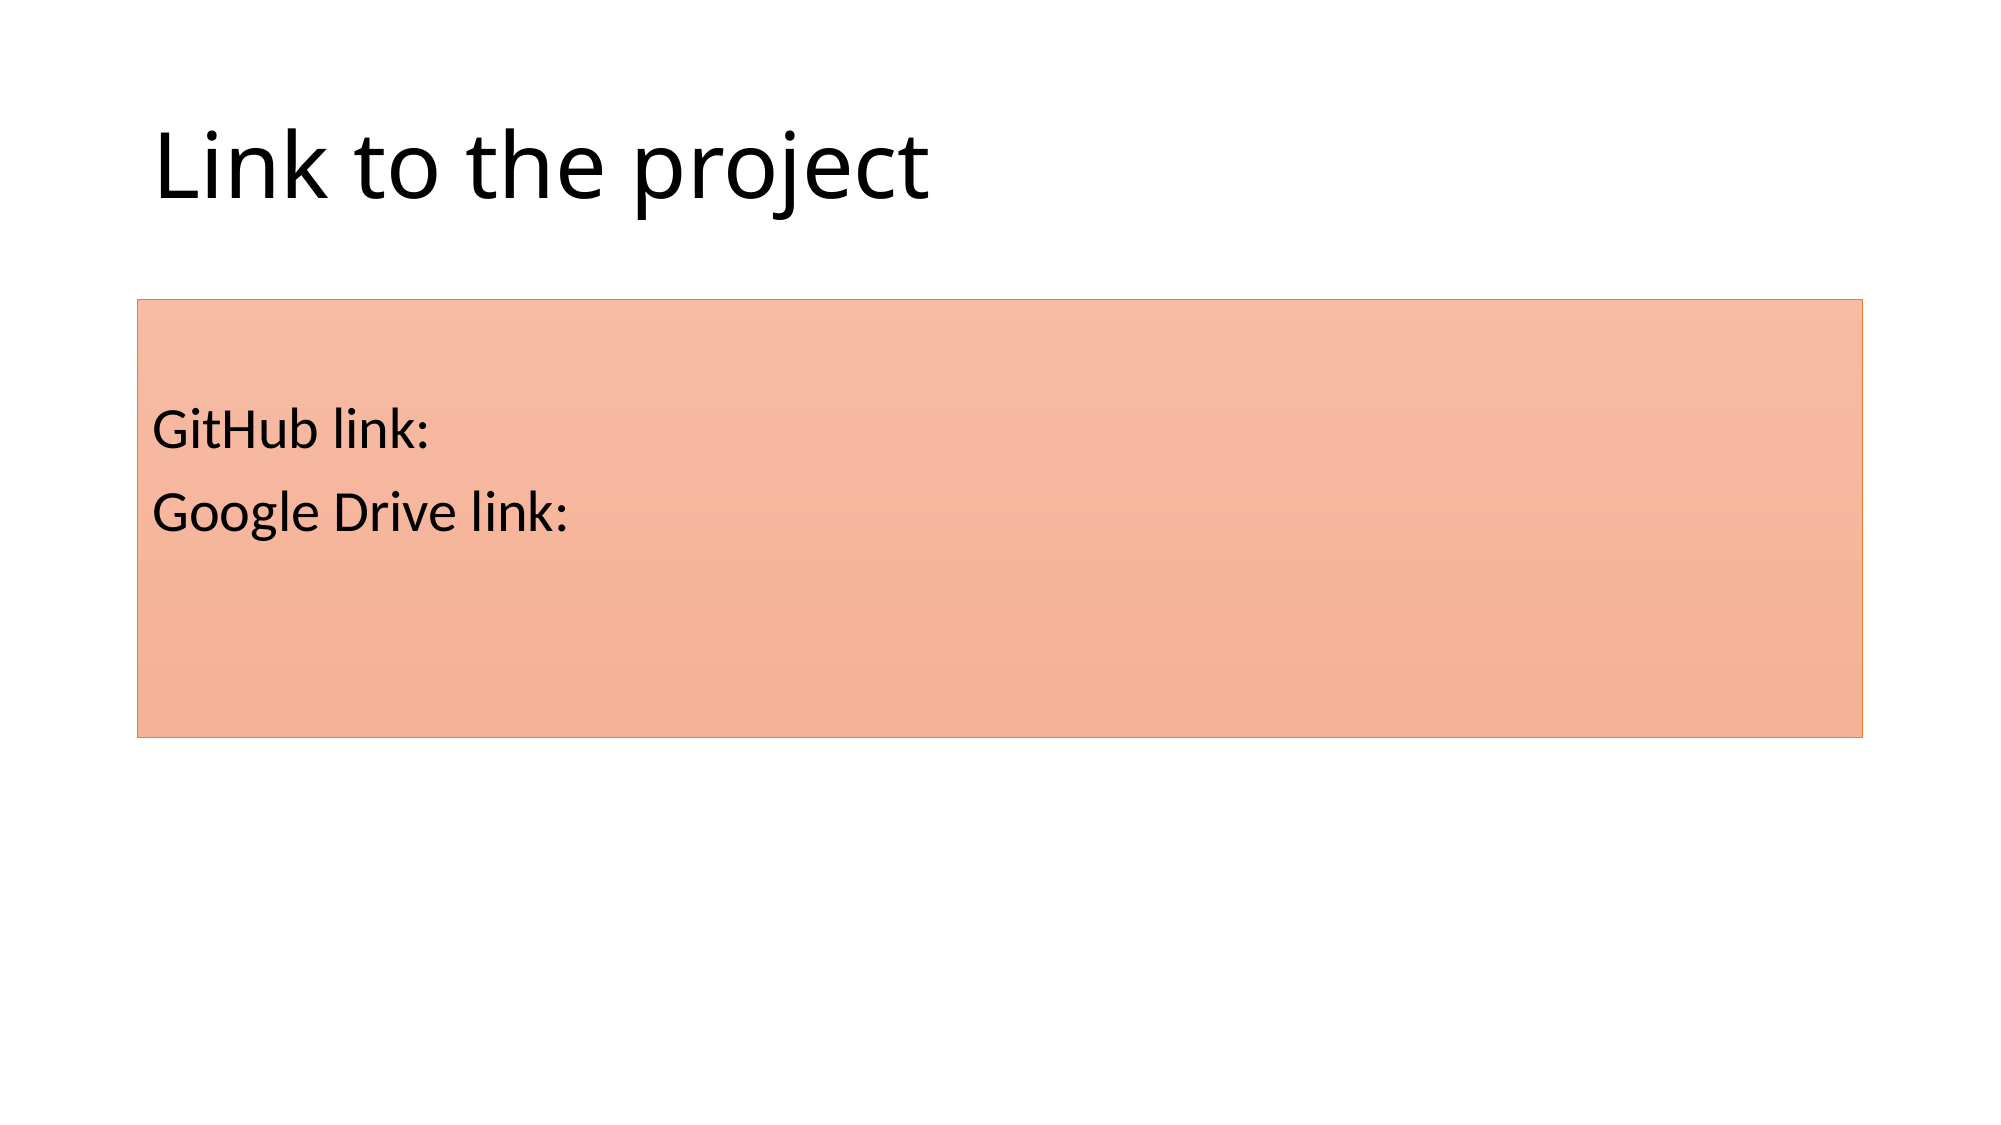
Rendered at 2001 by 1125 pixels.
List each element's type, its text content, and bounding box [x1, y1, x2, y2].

list GitHub link: Google Drive link: [137, 299, 1863, 738]
title Link to the project [137, 59, 1863, 278]
